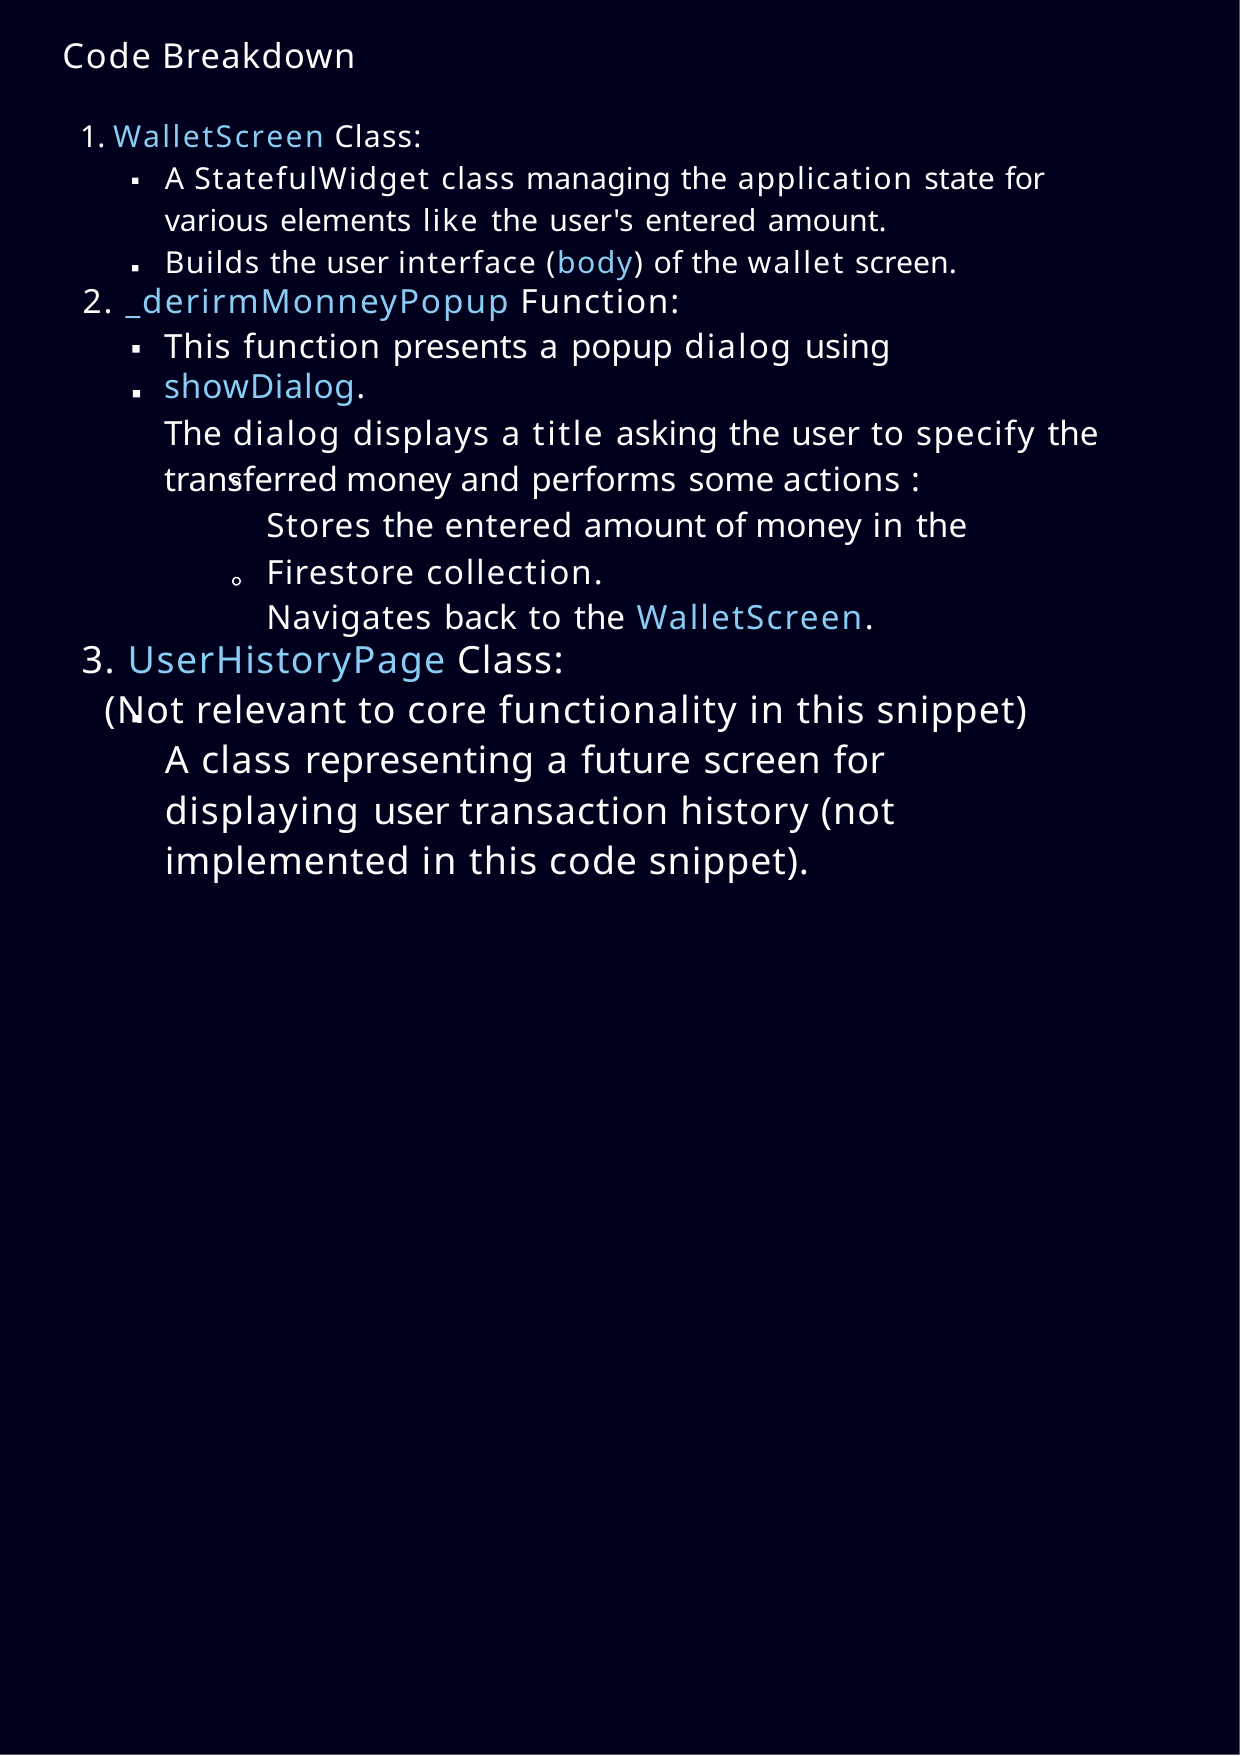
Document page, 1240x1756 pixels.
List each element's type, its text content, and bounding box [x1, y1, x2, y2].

text_box [132, 390, 141, 398]
text_box [232, 577, 241, 585]
text_box [132, 345, 140, 353]
text_box [132, 715, 140, 723]
text_box [232, 477, 240, 485]
text_box Code Breakdown 1. WalletScreen Class: A StatefulWidget class managing the application state for various elements like the user's entered amount. Builds the user interface (body) of the wallet screen. 2. _derirmMonneyPopup Function: This function presents a popup dialog using showDialog. The dialog displays a title asking the user to specify the transferred money and performs some actions : Stores the entered amount of money in the Firestore collection. Navigates back to the WalletScreen. 3. UserHistoryPage Class: (Not relevant to core functionality in this snippet) A class representing a future screen for displaying user transaction history (not implemented in this code snippet). [60, 31, 1176, 925]
